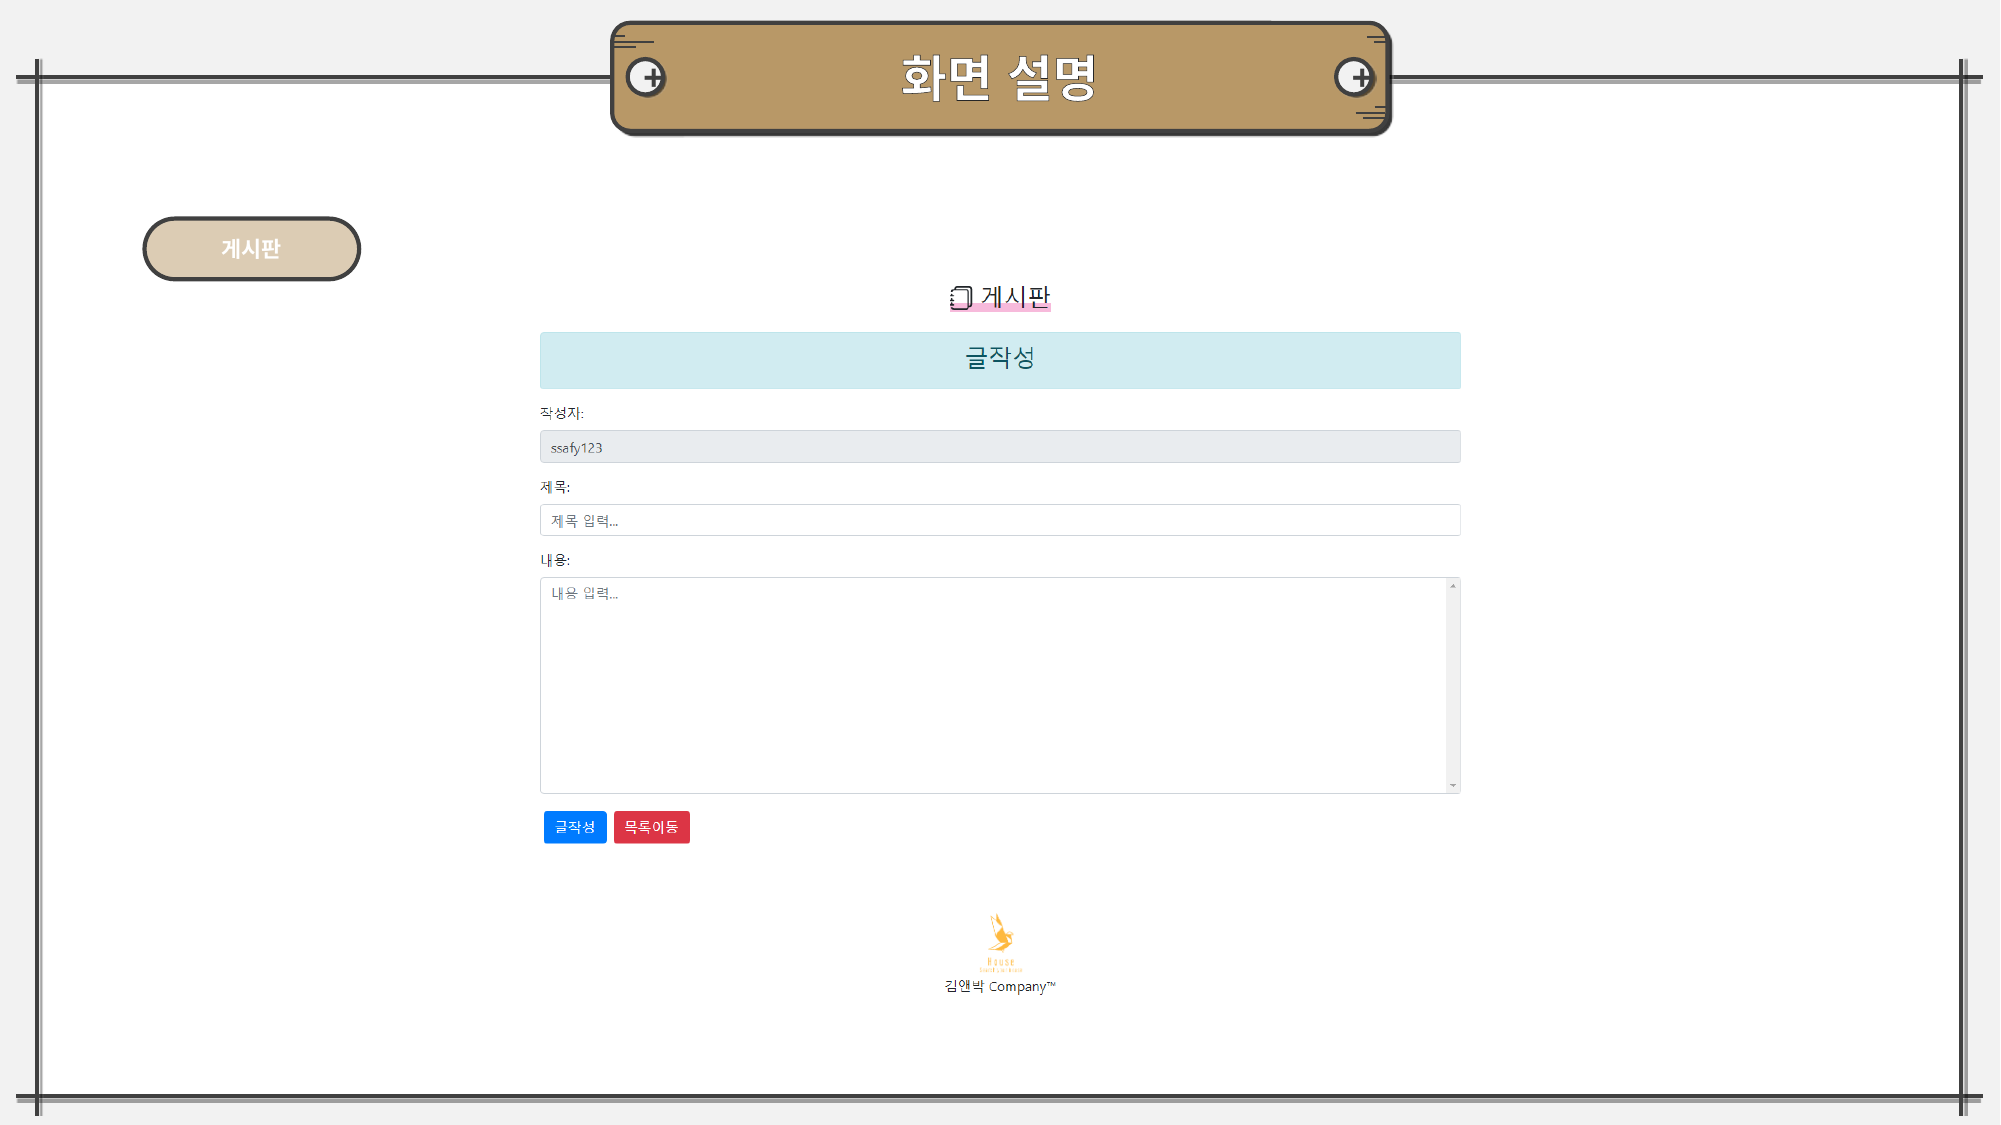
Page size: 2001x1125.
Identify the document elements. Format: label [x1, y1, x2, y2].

picture [532, 278, 1466, 1013]
text_box [0, 0, 2000, 1125]
